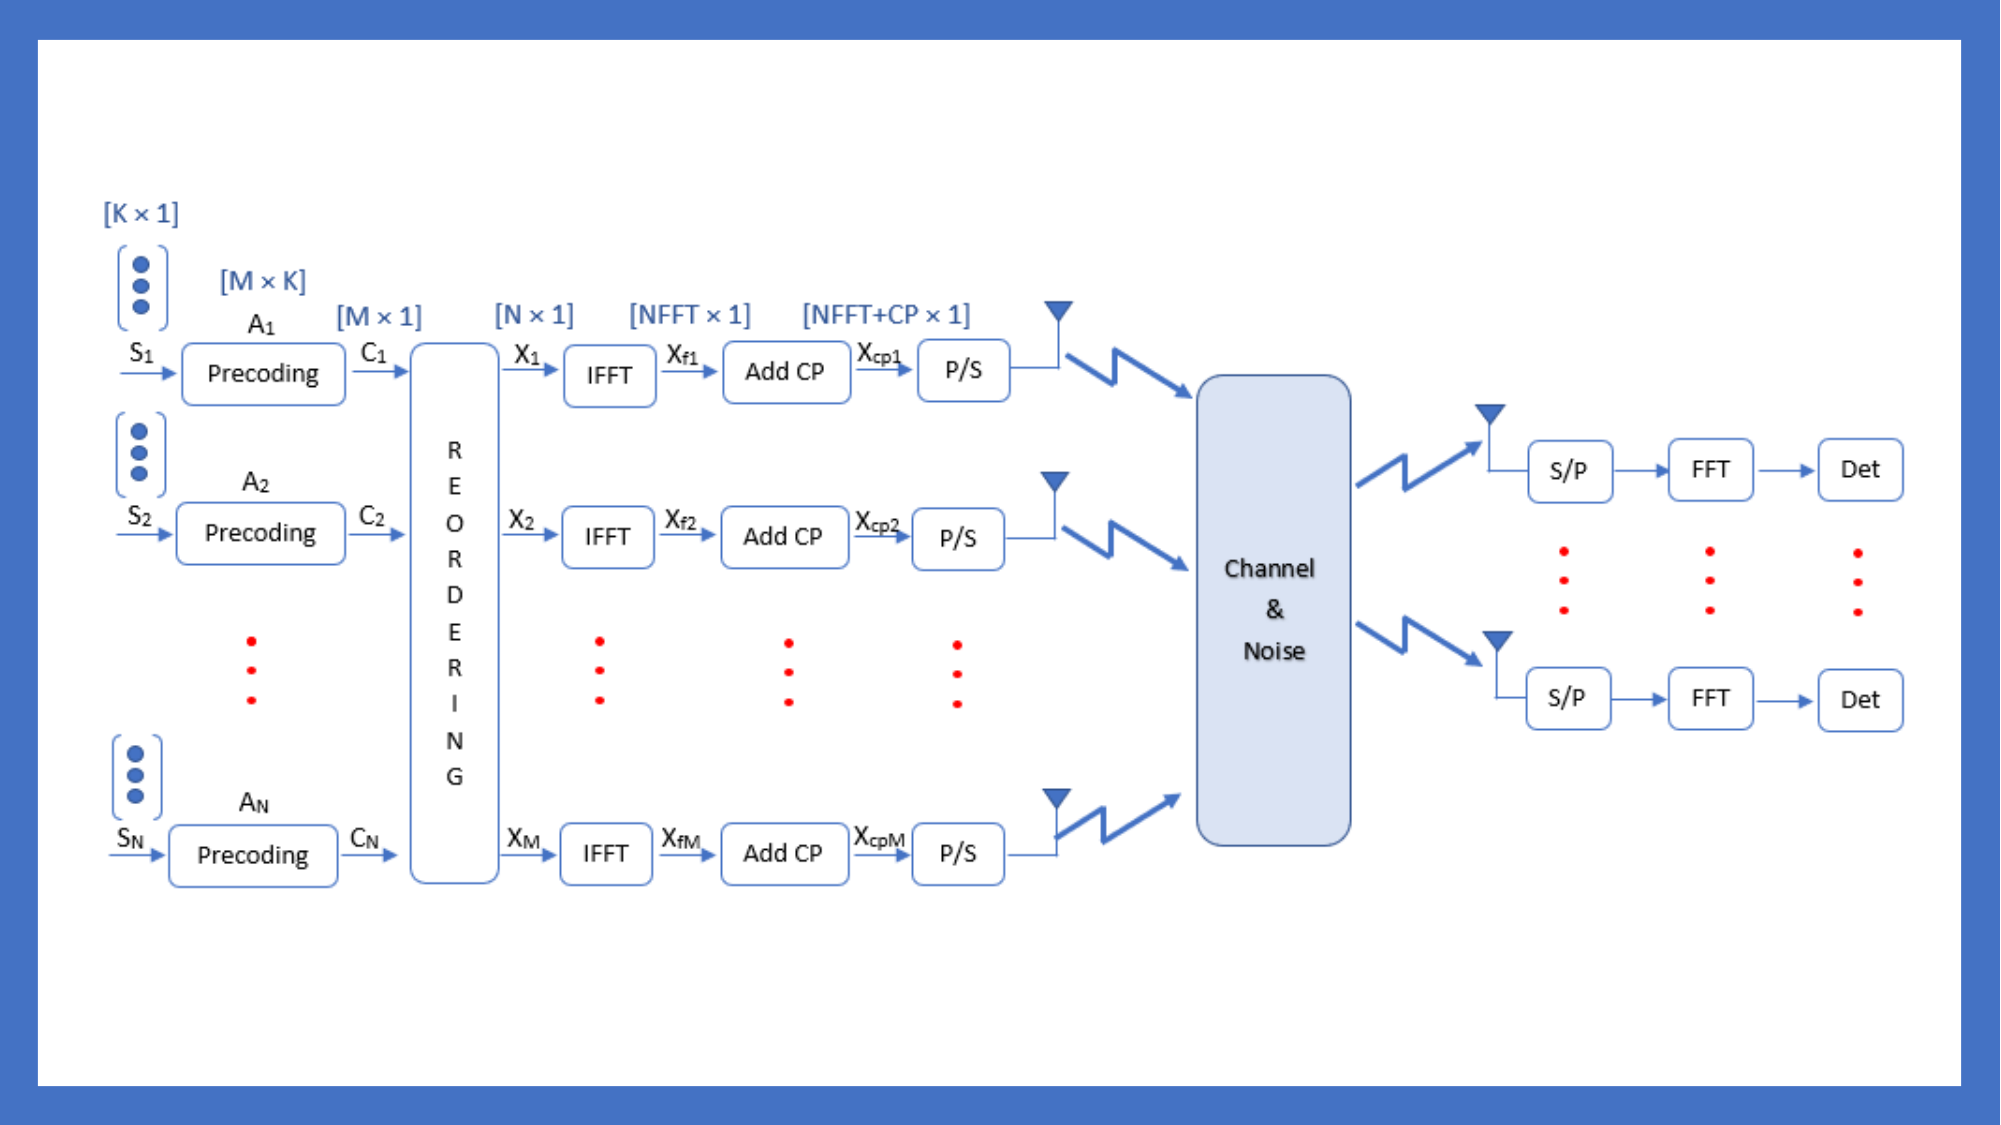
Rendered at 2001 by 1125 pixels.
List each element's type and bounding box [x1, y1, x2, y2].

list [90, 191, 1910, 894]
